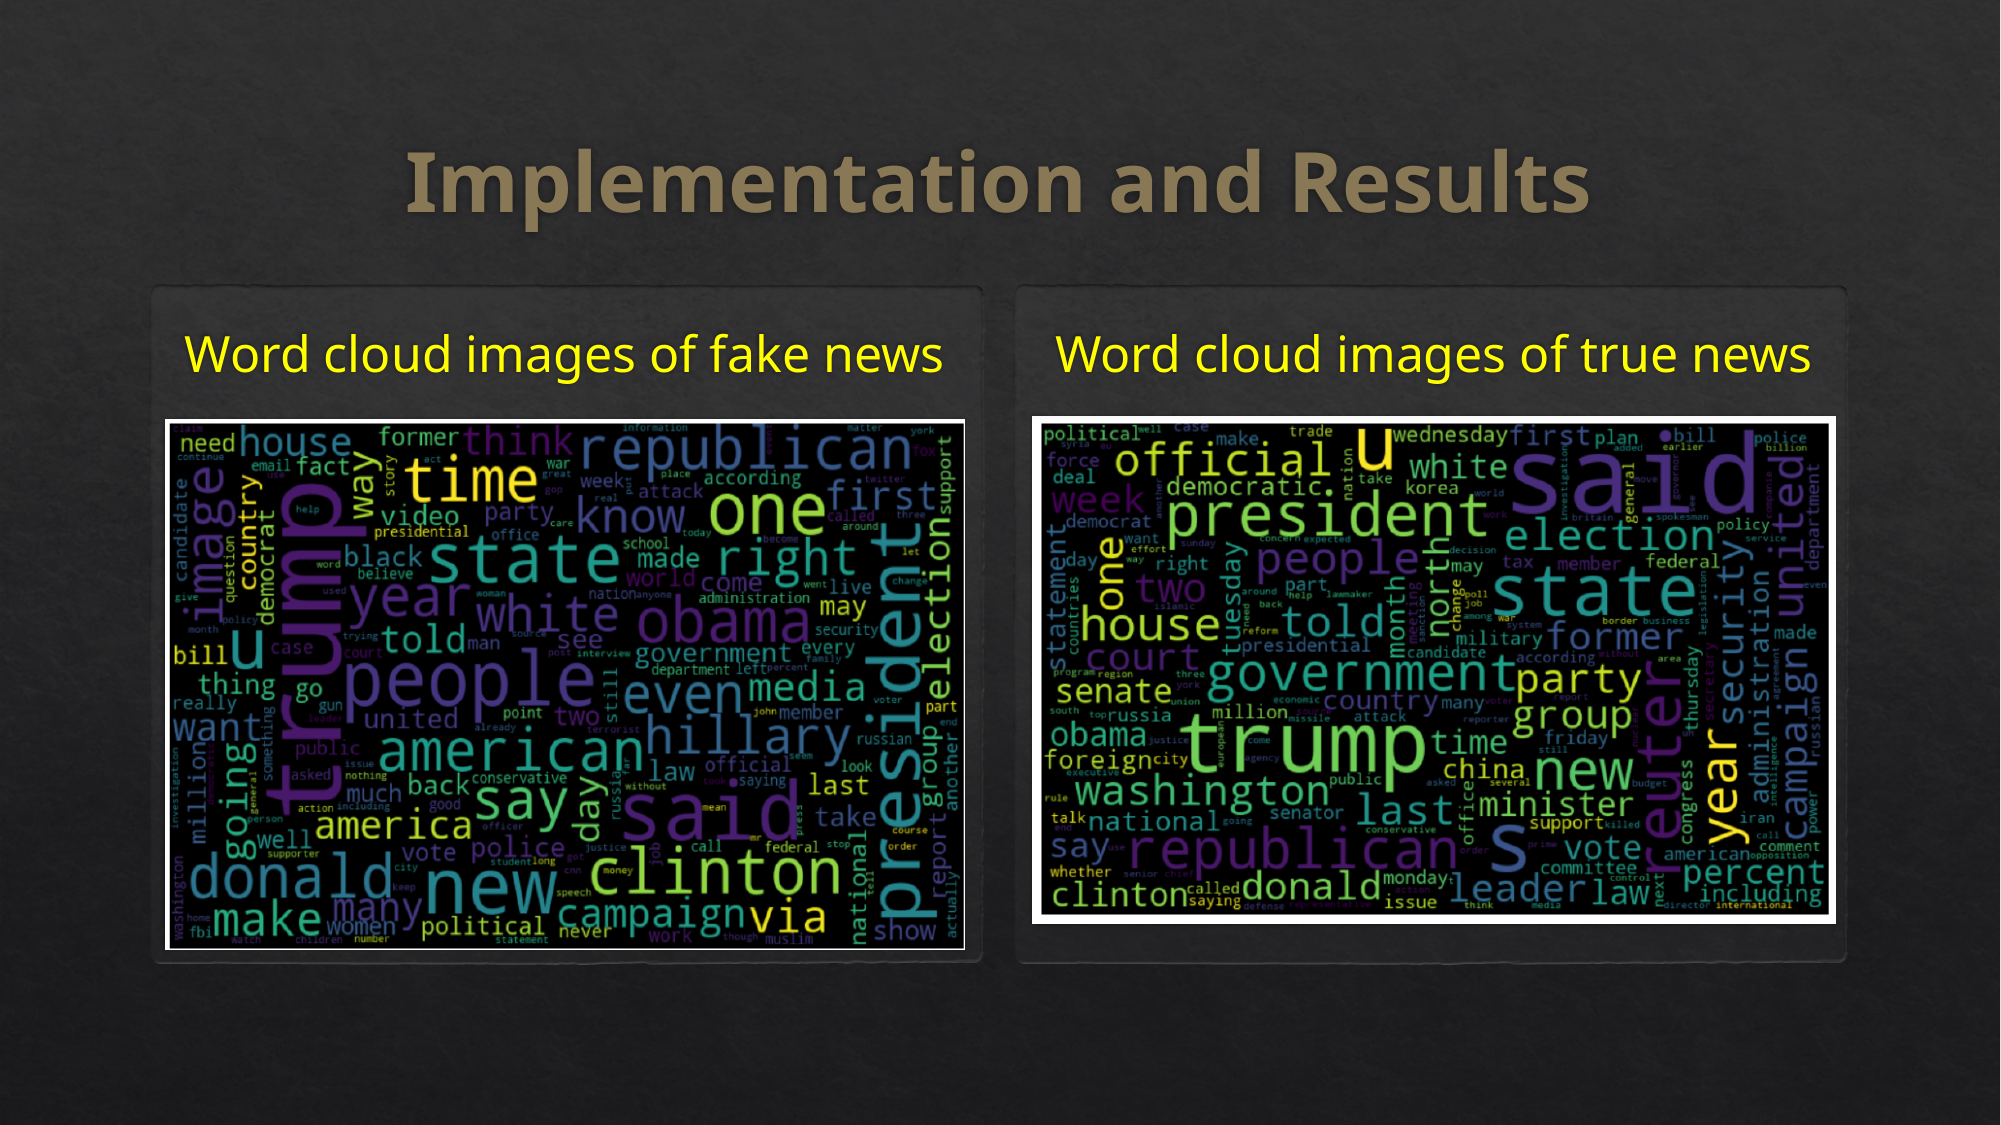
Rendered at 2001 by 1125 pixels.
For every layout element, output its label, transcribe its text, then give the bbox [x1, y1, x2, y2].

list Word cloud images of true news [1032, 301, 1836, 391]
picture [1013, 284, 1849, 965]
title Implementation and Results [149, 99, 1849, 260]
picture [149, 284, 985, 965]
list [1032, 416, 1836, 925]
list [164, 419, 965, 951]
list Word cloud images of fake news [165, 301, 965, 391]
